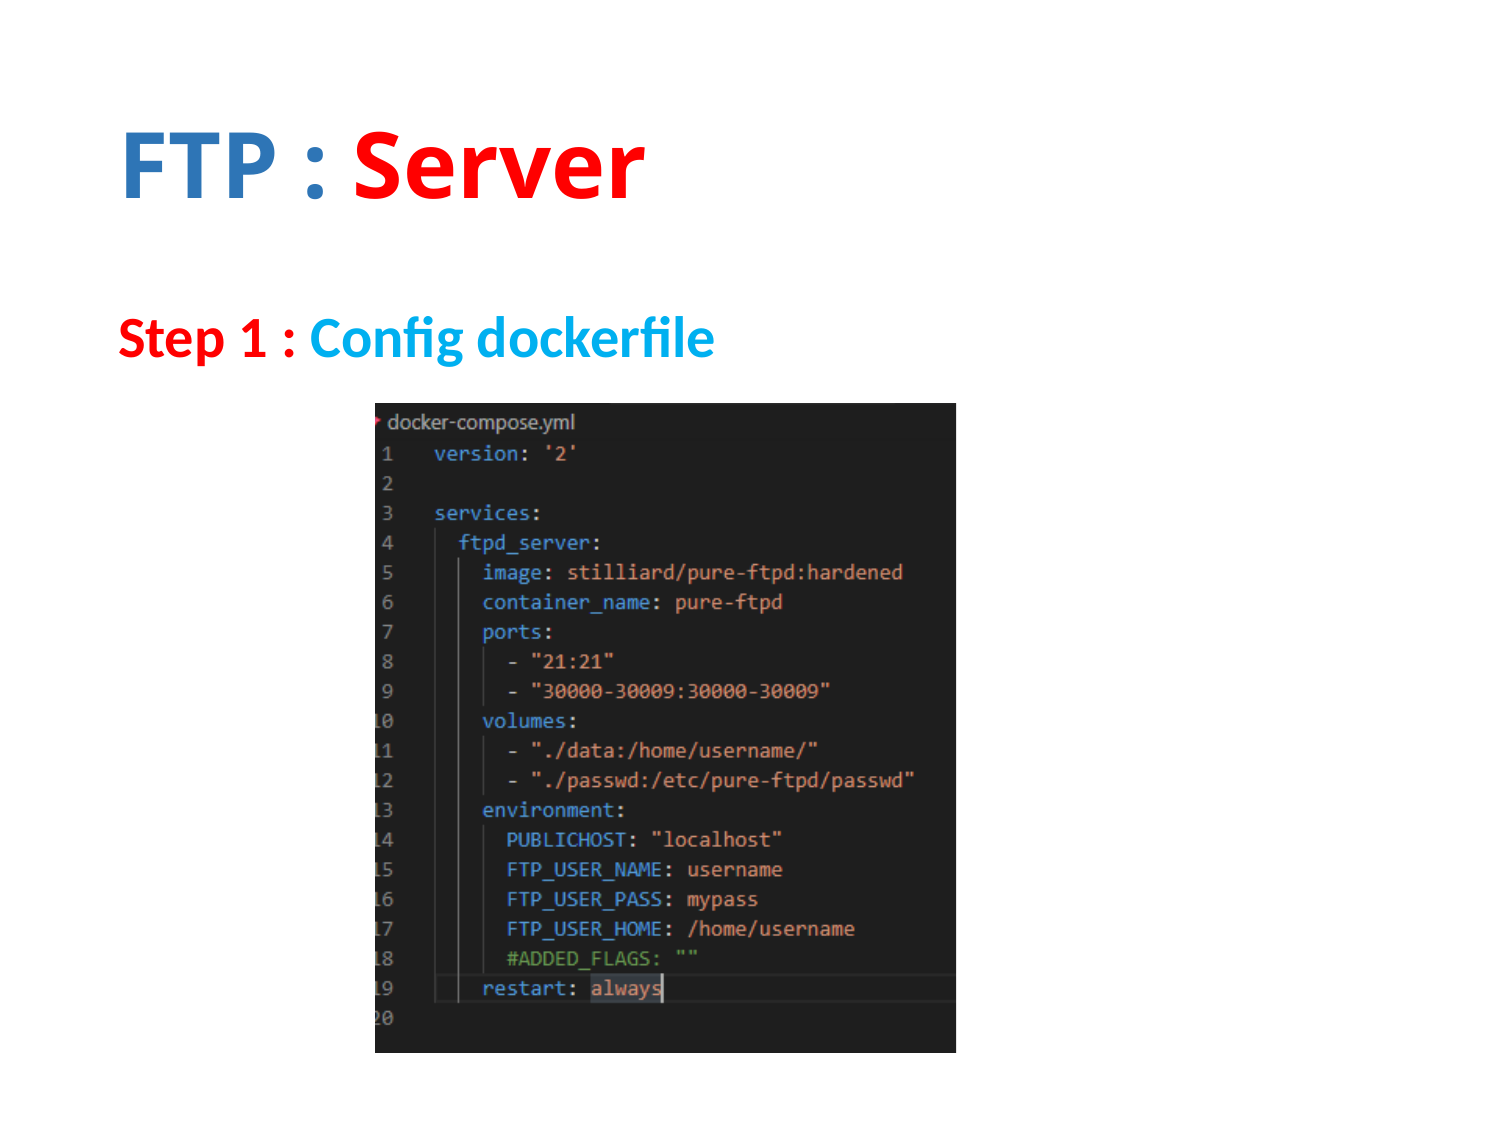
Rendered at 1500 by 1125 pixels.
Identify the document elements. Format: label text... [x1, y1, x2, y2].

title FTP : Server [103, 59, 1397, 278]
list Step 1 : Config dockerfile [103, 299, 1397, 1014]
picture [374, 403, 957, 1053]
